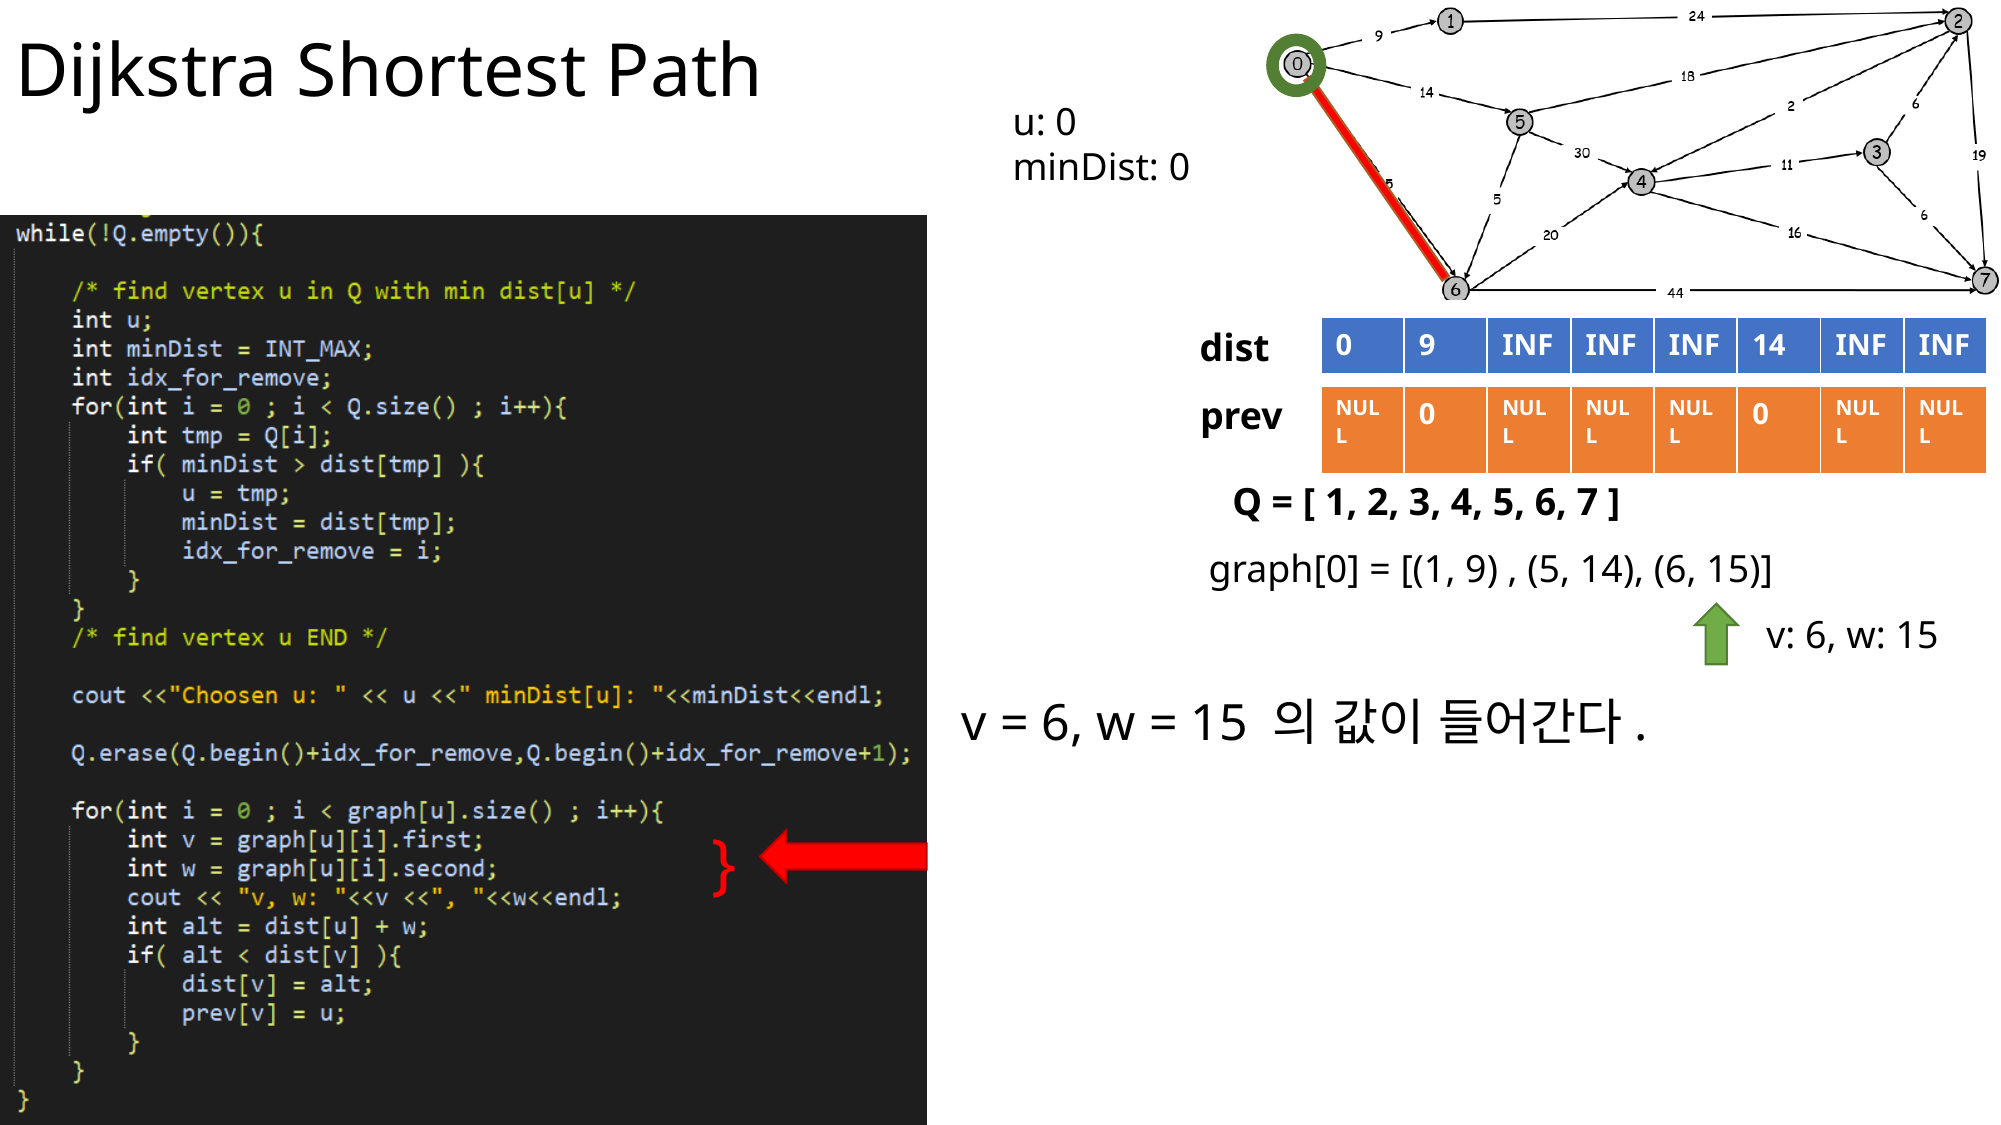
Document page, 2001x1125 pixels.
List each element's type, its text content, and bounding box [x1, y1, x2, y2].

table_header 0 [1405, 387, 1486, 473]
picture [1278, 2, 2000, 300]
table_header 0 [1738, 387, 1820, 473]
list v = 6, w = 15 의 값이 들어간다. [946, 689, 2000, 1125]
text_box dist [1184, 316, 1285, 377]
text_box v: 6, w: 15 [1751, 603, 1954, 664]
table_header NULL [1572, 387, 1653, 473]
picture [0, 215, 927, 1125]
text_box [1692, 602, 1741, 666]
text_box u: 0 minDist: 0 [997, 90, 1206, 196]
table_header INF [1905, 318, 1986, 373]
title Dijkstra Shortest Path [0, 0, 922, 145]
table_header NULL [1905, 387, 1986, 473]
text_box [1271, 47, 1278, 84]
text_box Q = [ 1, 2, 3, 4, 5, 6, 7 ] [1217, 470, 1637, 531]
table_header INF [1821, 318, 1903, 373]
text_box graph[0] = [(1, 9) , (5, 14), (6, 15)] [1194, 537, 1789, 598]
table_header NULL [1655, 387, 1736, 473]
table_header NULL [1322, 387, 1403, 473]
table_header NULL [1488, 387, 1570, 473]
table_header INF [1655, 318, 1736, 373]
table_header INF [1488, 318, 1570, 373]
table_header INF [1572, 318, 1653, 373]
text_box prev [1185, 385, 1298, 445]
table_header NULL [1821, 387, 1903, 473]
table_header 14 [1738, 318, 1820, 373]
table_header 0 [1322, 318, 1403, 373]
table_header 9 [1405, 318, 1486, 373]
